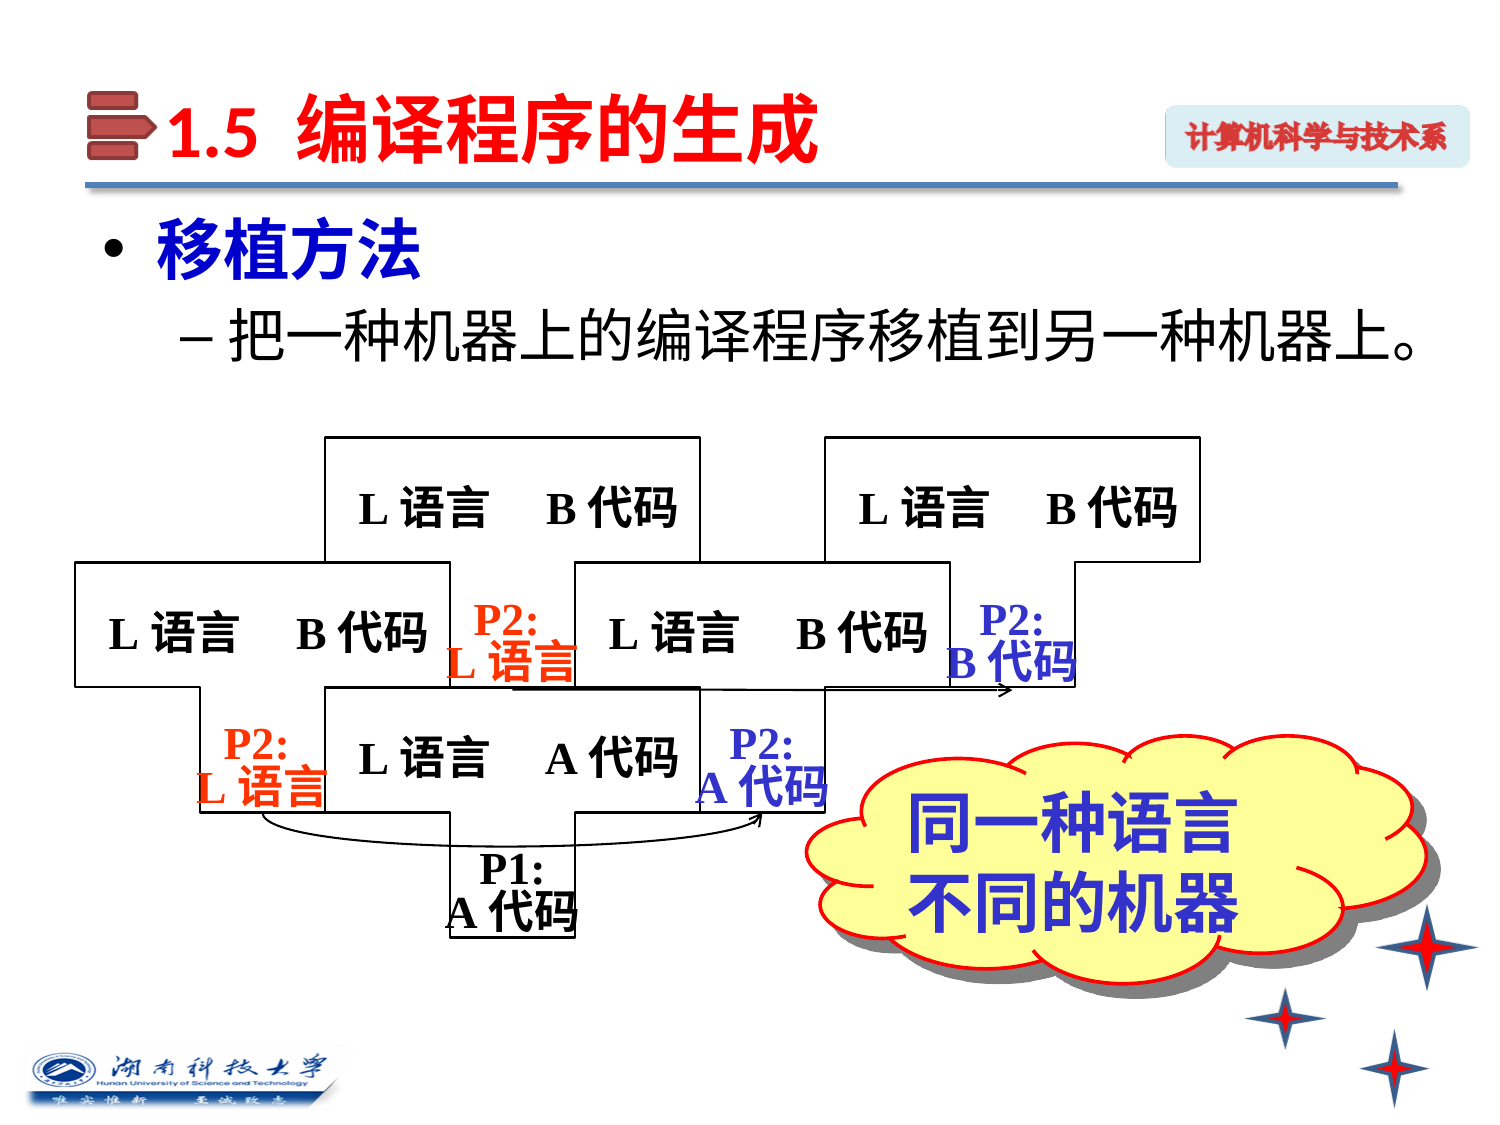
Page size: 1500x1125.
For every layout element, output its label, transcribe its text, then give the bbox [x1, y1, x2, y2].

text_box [324, 696, 507, 938]
list 移植方法 把一种机器上的编译程序移植到另一种机器上。 [87, 200, 1438, 463]
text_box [824, 437, 1201, 688]
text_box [574, 562, 756, 813]
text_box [518, 696, 701, 938]
title 1.5 编译程序的生成 [150, 75, 1163, 175]
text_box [768, 562, 951, 813]
text_box 同一种语言不同的机器 [806, 735, 1427, 984]
picture [21, 91, 1479, 1113]
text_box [74, 562, 451, 813]
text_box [324, 437, 701, 688]
